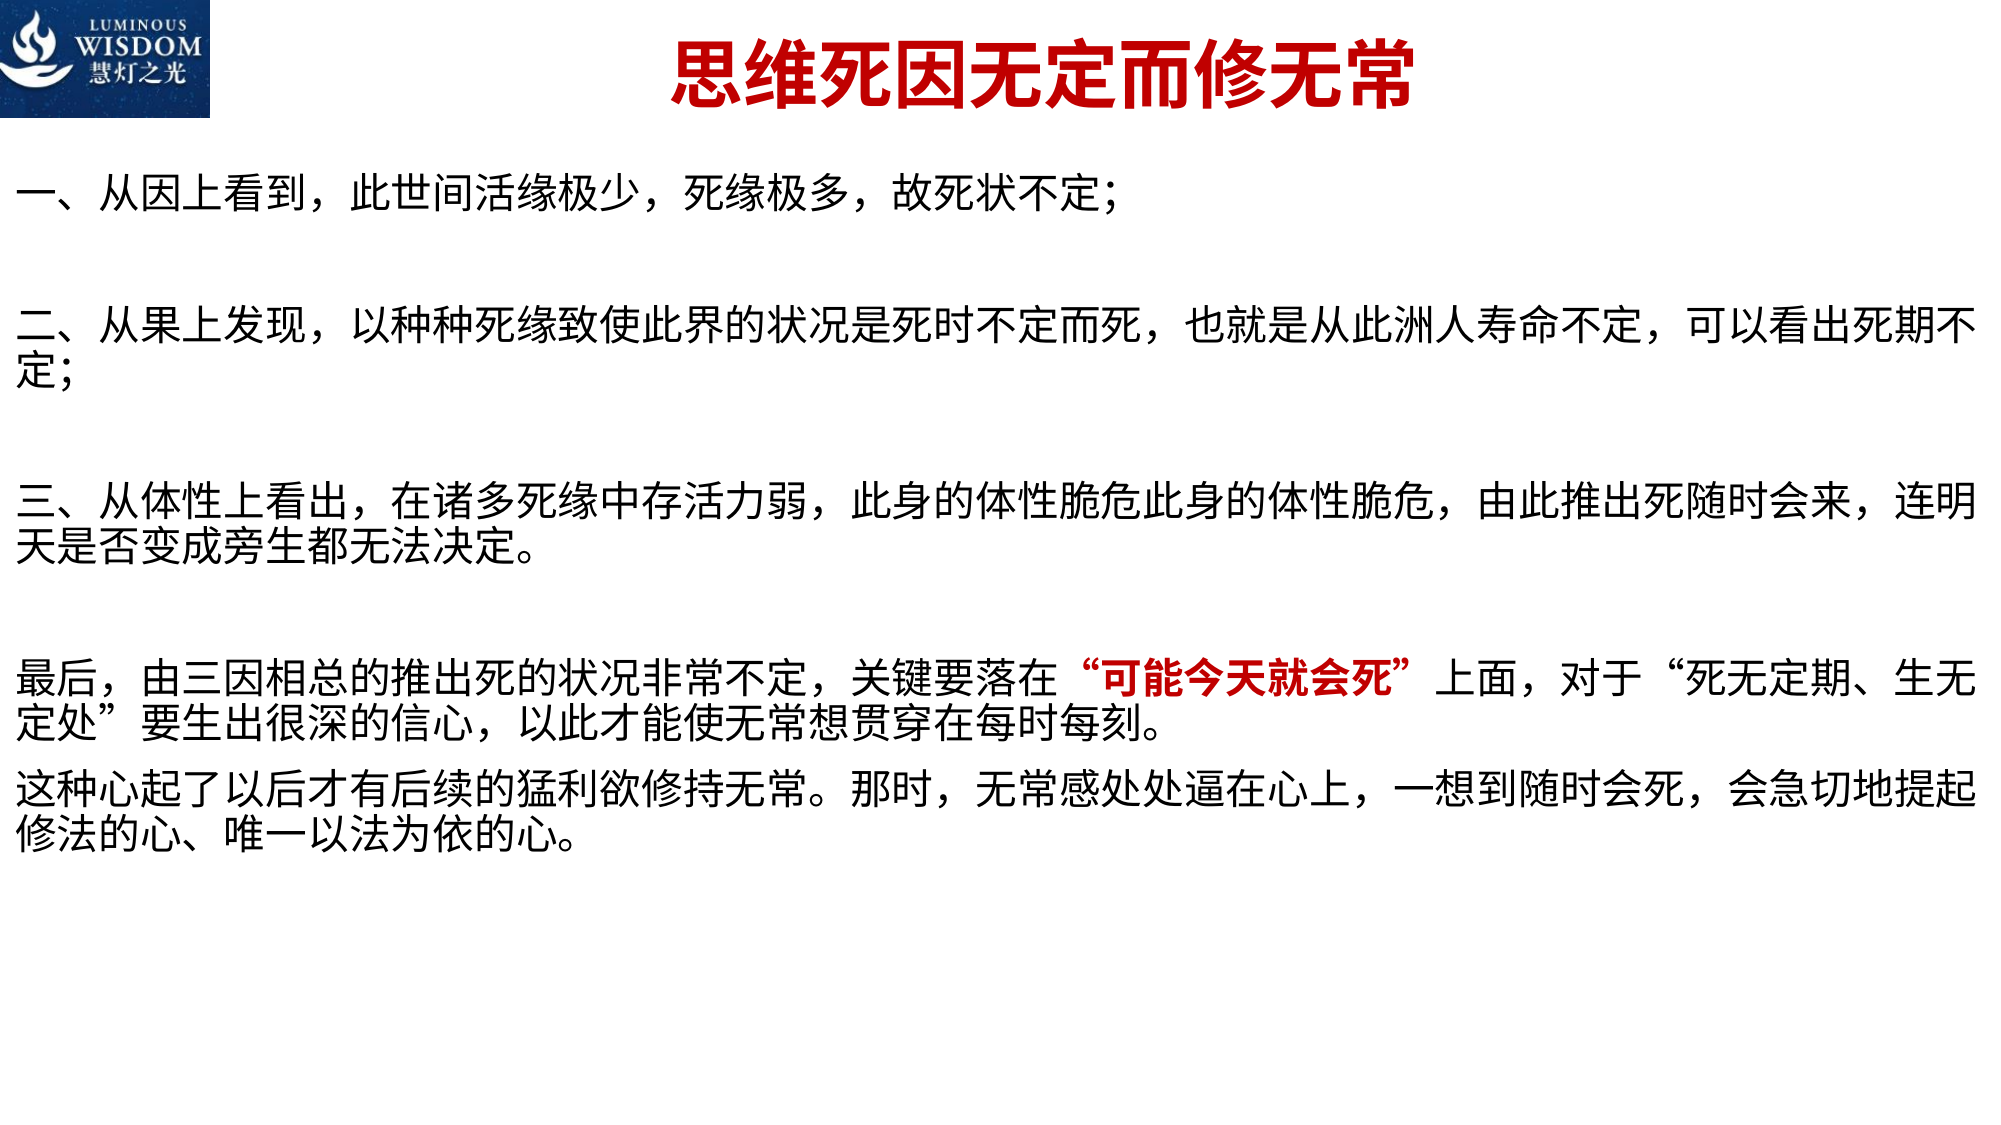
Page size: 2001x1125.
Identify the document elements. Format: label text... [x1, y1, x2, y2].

title 思维死因无定而修无常 [332, 0, 1755, 127]
picture [0, 0, 210, 118]
subtitle 一、从因上看到，此世间活缘极少，死缘极多，故死状不定； 二、从果上发现，以种种死缘致使此界的状况是死时不定而死，也就是从此洲人寿命不定，可以看出死期不定； 三、从体性上看出，在诸多死缘中存活力弱，此身的体性脆危此身的体性脆危，由此推出死随时会来，连明天是否变成旁生都无法决定。 最后，由三因相总的推出死的状况非常不定，关键要落在“可能今天就会死”上面，对于“死无定期、生无定处”要生出很深的信心，以此才能使无常想贯穿在每时每刻。 这种心起了以后才有后续的猛利欲修持无常。那时，无常感处处逼在心上，一想到随时会死，会急切地提起修法的心、唯一以法为依的心。 [0, 165, 2000, 1111]
